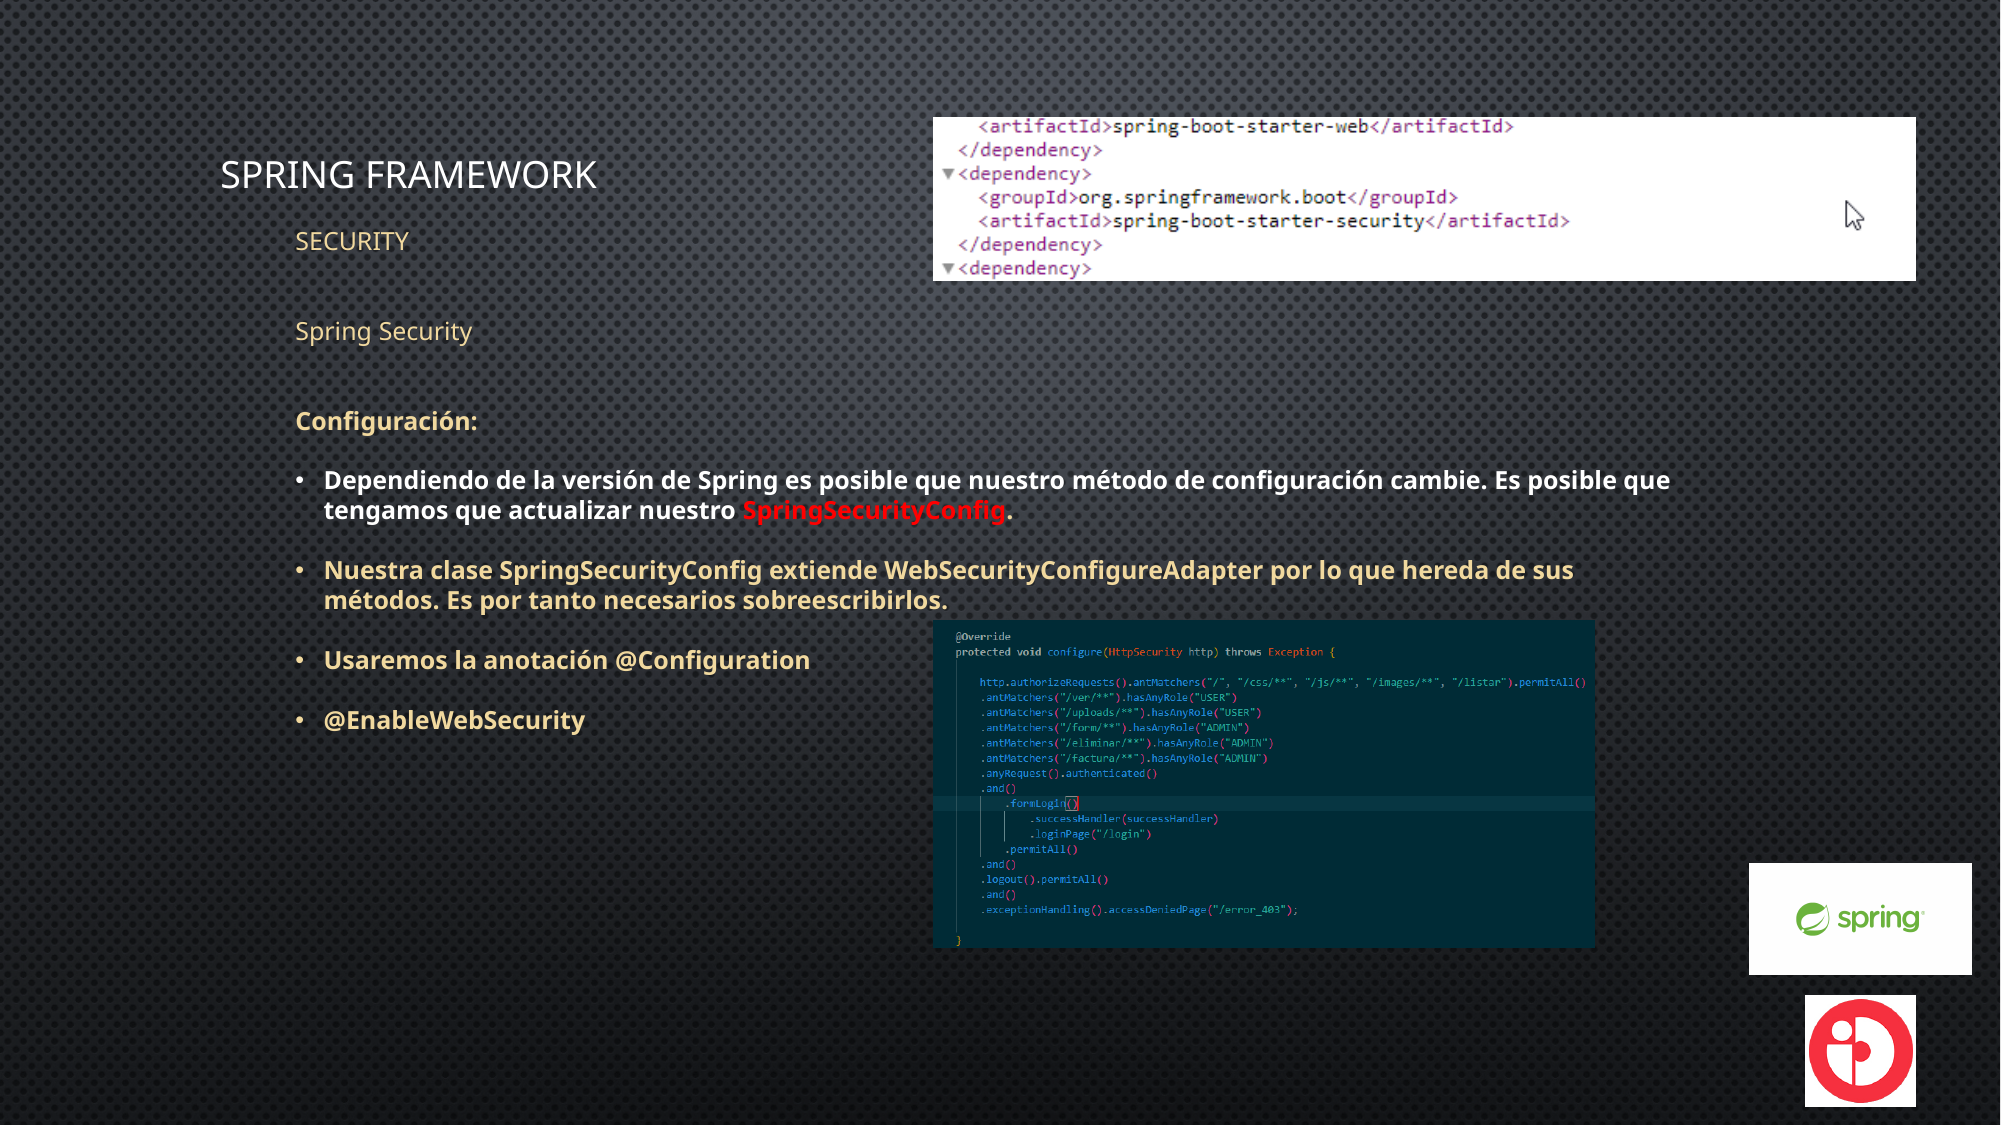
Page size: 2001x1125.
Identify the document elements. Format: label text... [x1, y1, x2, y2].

picture [1804, 995, 1917, 1107]
text_box SPRING FRAMEWORK SECURITY Spring Security Configuración: Dependiendo de la versión de Spring es posible que nuestro método de configuración cambie. Es posible que tengamos que actualizar nuestro SpringSecurityConfig. Nuestra clase SpringSecurityConfig extiende WebSecurityConfigureAdapter por lo que hereda de sus métodos. Es por tanto necesarios sobreescribirlos. Usaremos la anotación @Configuration @EnableWebSecurity [205, 143, 1696, 952]
picture [932, 797, 1596, 810]
picture [932, 117, 1917, 281]
picture [1749, 863, 1972, 975]
